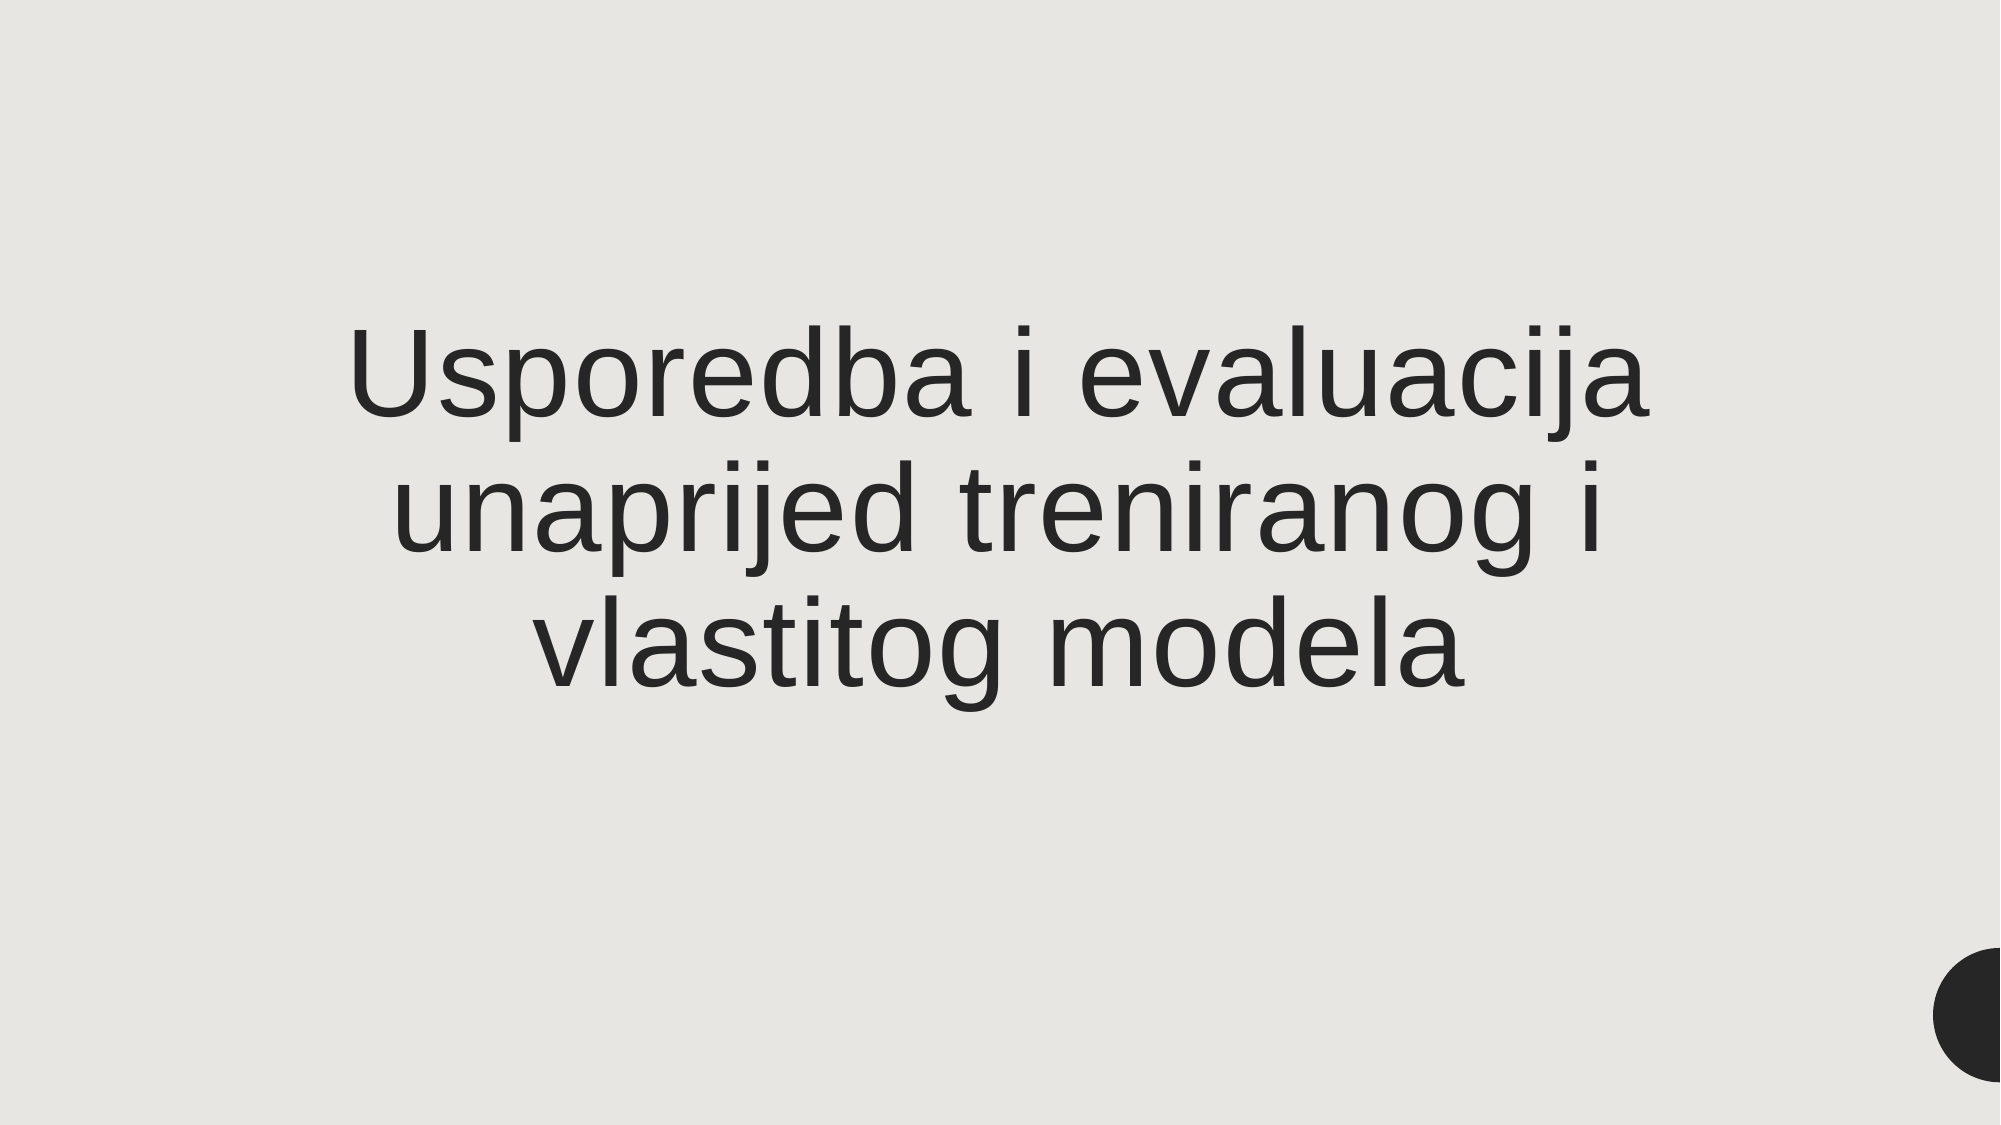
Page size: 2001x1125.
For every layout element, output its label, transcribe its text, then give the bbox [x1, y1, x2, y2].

title Usporedba i evaluacija unaprijed treniranog i vlastitog modela [172, 301, 1828, 1082]
